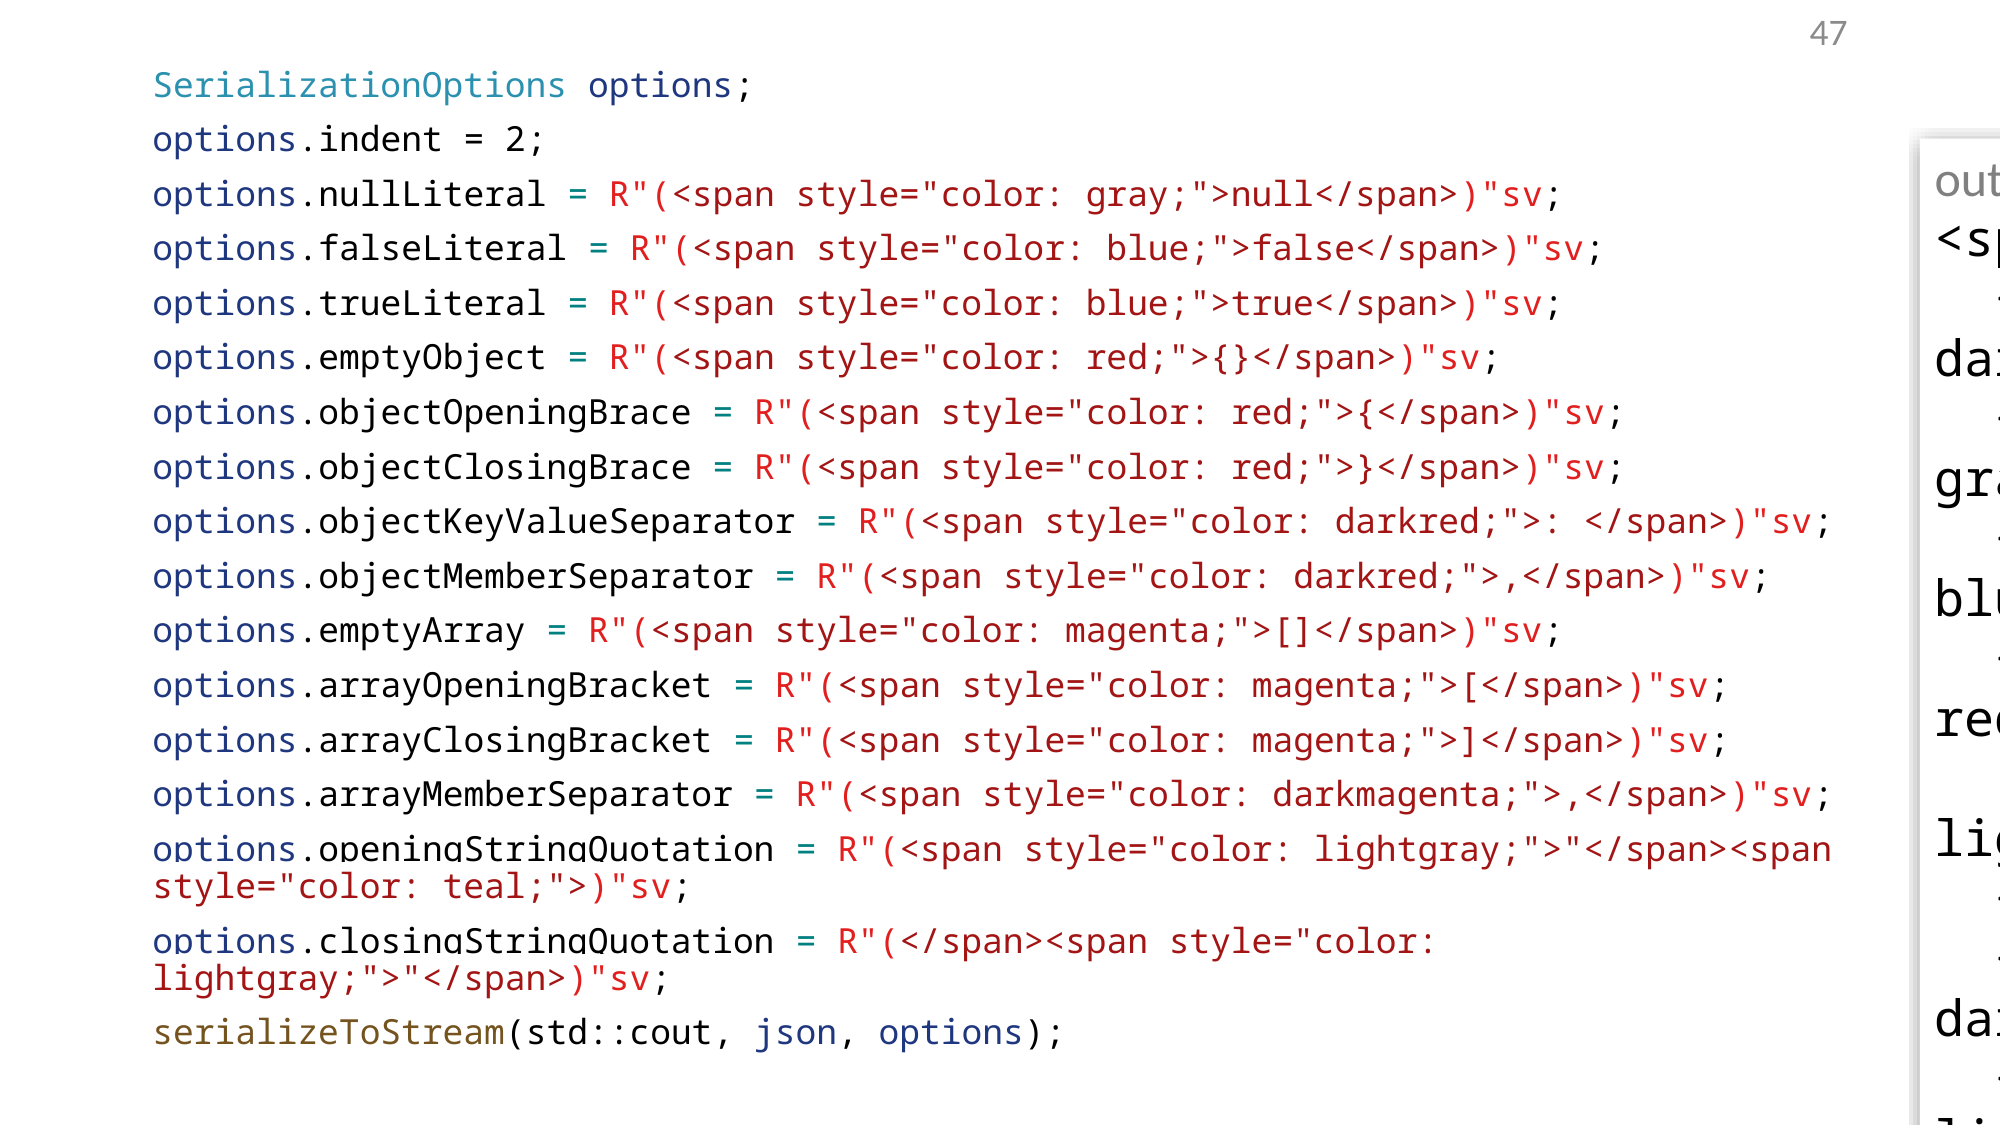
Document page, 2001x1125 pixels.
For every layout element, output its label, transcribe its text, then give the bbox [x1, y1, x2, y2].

text_box output: <span style="color: red;">{</span> <span style="color: lightgray;">"</span><span style="color: teal;">decimal</span><span style="color: lightgray;">"</span><span style="color: darkred;">: </span>3.14<span style="color: darkred;">,</span> <span style="color: lightgray;">"</span><span style="color: teal;">null</span><span style="color: lightgray;">"</span><span style="color: darkred;">: </span><span style="color: gray;">null</span><span style="color: darkred;">,</span> <span style="color: lightgray;">"</span><span style="color: teal;">boolean</span><span style="color: lightgray;">"</span><span style="color: darkred;">: </span><span style="color: blue;">true</span><span style="color: darkred;">,</span> <span style="color: lightgray;">"</span><span style="color: teal;">nested object</span><span style="color: lightgray;">"</span><span style="color: darkred;">: </span><span style="color: red;">{</span> <span style="color: lightgray;">"</span><span style="color: teal;">foo</span><span style="color: lightgray;">"</span><span style="color: darkred;">: </span><span style="color: lightgray;">"</span><span style="color: teal;">bar</span><span style="color: lightgray;">"</span> <span style="color: red;">}</span><span style="color: darkred;">,</span> <span style="color: lightgray;">"</span><span style="color: teal;">integer</span><span style="color: lightgray;">"</span><span style="color: darkred;">: </span>42<span style="color: darkred;">,</span> <span style="color: lightgray;">"</span><span style="color: teal;">string</span><span style="color: lightgray;">"</span><span style="color: darkred;">: </span><span style="color: lightgray;">"</span><span style="color: teal;">hello</span><span style="color: lightgray;">"</span><span style="color: darkred;">,</span> <span style="color: lightgray;">"</span><span style="color: teal;">array</span><span style="color: lightgray;">"</span><span style="color: darkred;">: </span><span style="color: magenta;">[</span> 1, 2, 1234.5678 <span style="color: magenta;">]</span> <span style="color: red;">}</span> [1919, 138, 2000, 1125]
slide_number 47 [1412, 0, 1863, 60]
list SerializationOptions options; options.indent = 2; options.nullLiteral = R"(<span style="color: gray;">null</span>)"sv; options.falseLiteral = R"(<span style="color: blue;">false</span>)"sv; options.trueLiteral = R"(<span style="color: blue;">true</span>)"sv; options.emptyObject = R"(<span style="color: red;">{}</span>)"sv; options.objectOpeningBrace = R"(<span style="color: red;">{</span>)"sv; options.objectClosingBrace = R"(<span style="color: red;">}</span>)"sv; options.objectKeyValueSeparator = R"(<span style="color: darkred;">: </span>)"sv; options.objectMemberSeparator = R"(<span style="color: darkred;">,</span>)"sv; options.emptyArray = R"(<span style="color: magenta;">[]</span>)"sv; options.arrayOpeningBracket = R"(<span style="color: magenta;">[</span>)"sv; options.arrayClosingBracket = R"(<span style="color: magenta;">]</span>)"sv; options.arrayMemberSeparator = R"(<span style="color: darkmagenta;">,</span>)"sv; options.openingStringQuotation = R"(<span style="color: lightgray;">"</span><span style="color: teal;">)"sv; options.closingStringQuotation = R"(</span><span style="color: lightgray;">"</span>)"sv; serializeToStream(std::cout, json, options); [137, 59, 1863, 1125]
